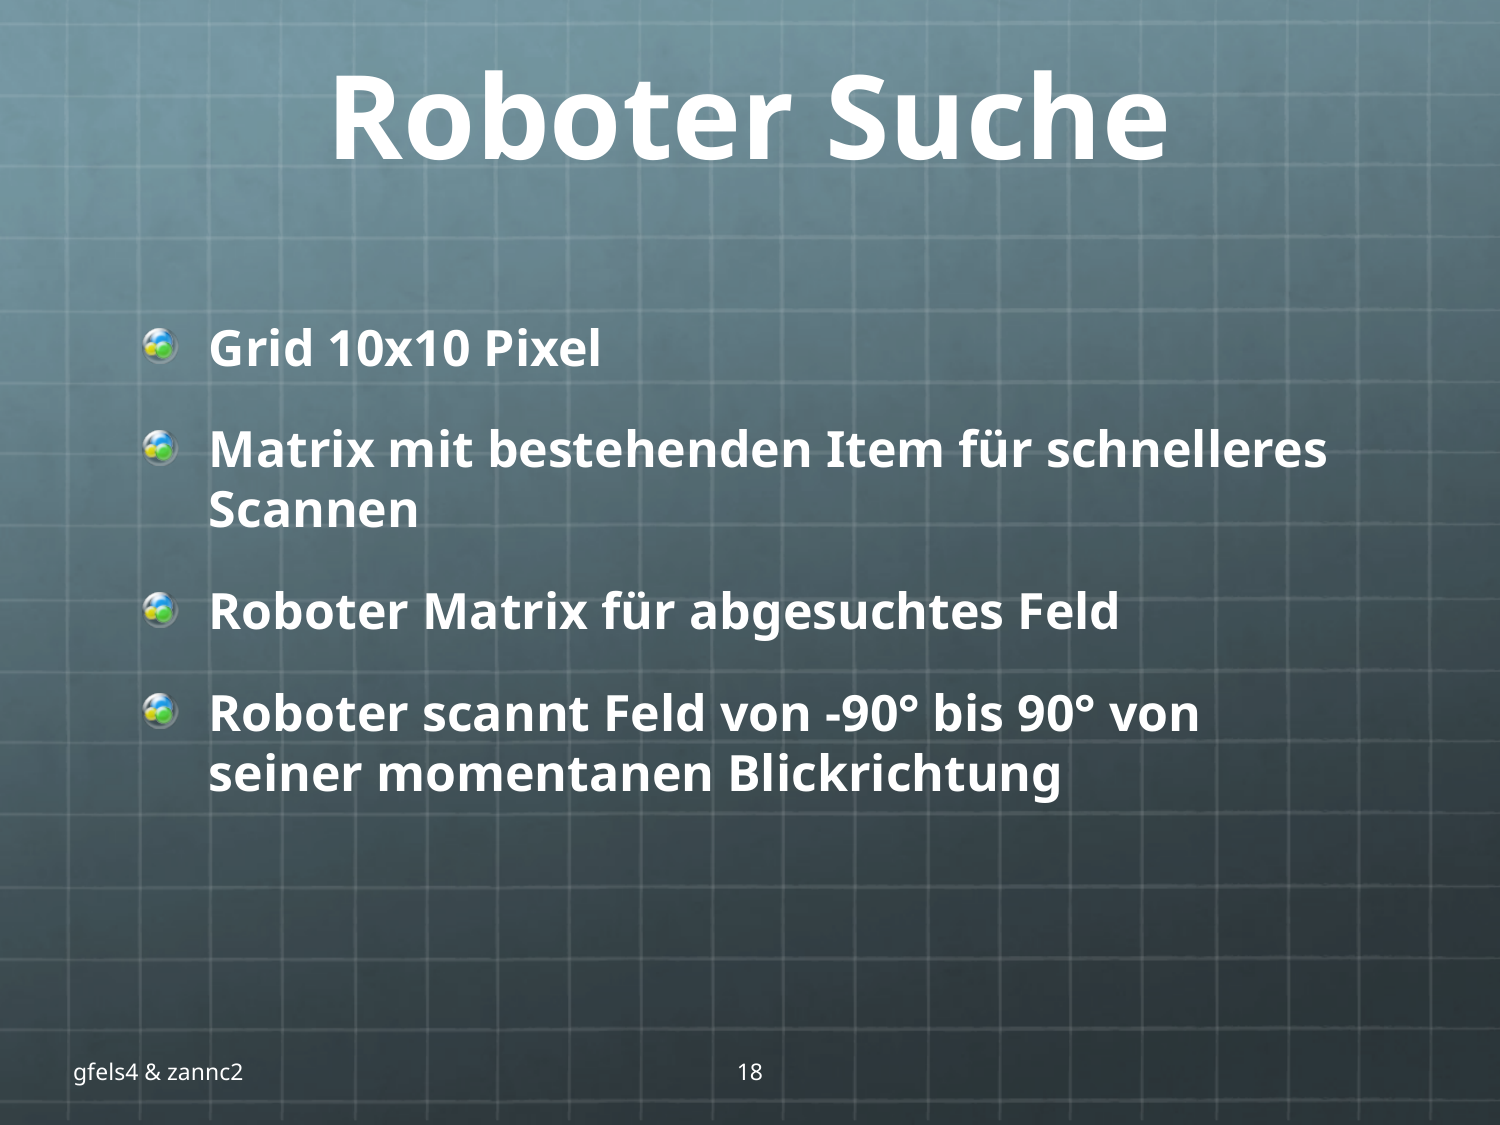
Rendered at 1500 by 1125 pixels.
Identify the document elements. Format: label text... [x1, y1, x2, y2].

footer gfels4 & zannc2 [58, 1042, 534, 1103]
slide_number 18 [687, 1042, 813, 1103]
picture [0, 0, 1500, 1125]
title Roboter Suche [92, 17, 1407, 289]
list Grid 10x10 Pixel Matrix mit bestehenden Item für schnelleres Scannen Roboter Matrix für abgesuchtes Feld Roboter scannt Feld von -90° bis 90° von seiner momentanen Blickrichtung [127, 308, 1372, 958]
